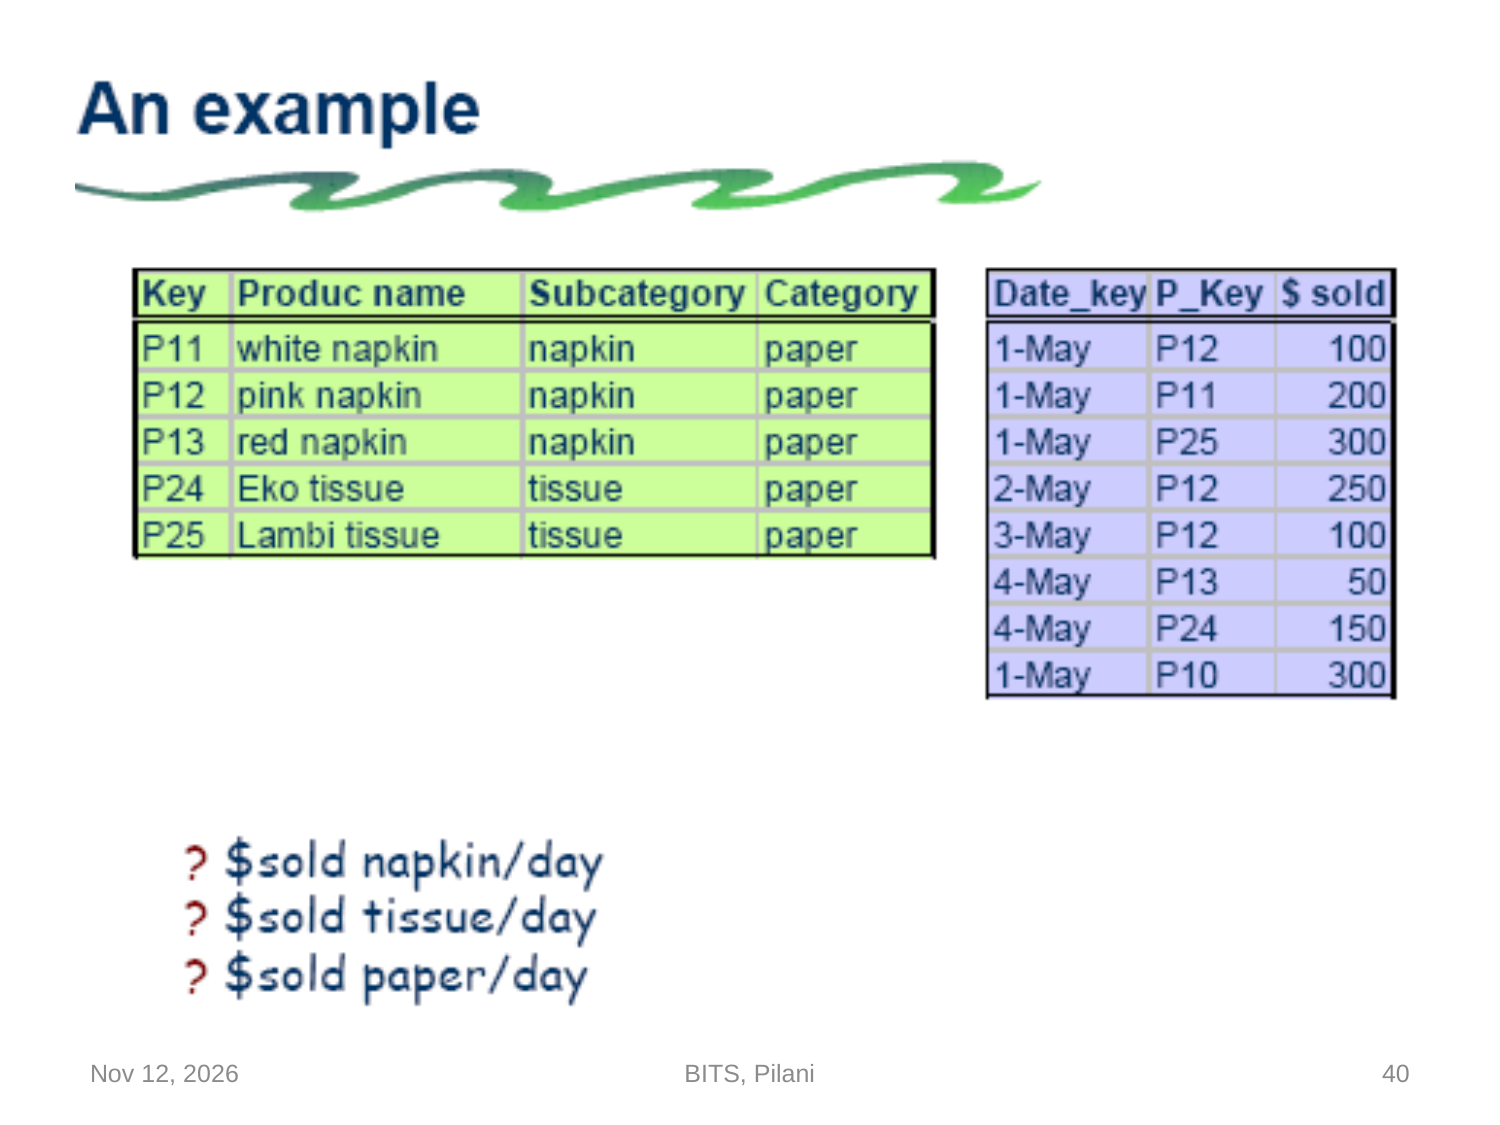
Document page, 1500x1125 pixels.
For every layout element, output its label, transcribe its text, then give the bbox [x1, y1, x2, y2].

slide_number 40 [1074, 1042, 1425, 1103]
footer BITS, Pilani [512, 1042, 988, 1103]
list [74, 62, 1447, 1021]
slide_number 5-Nov-17 [75, 1042, 425, 1103]
